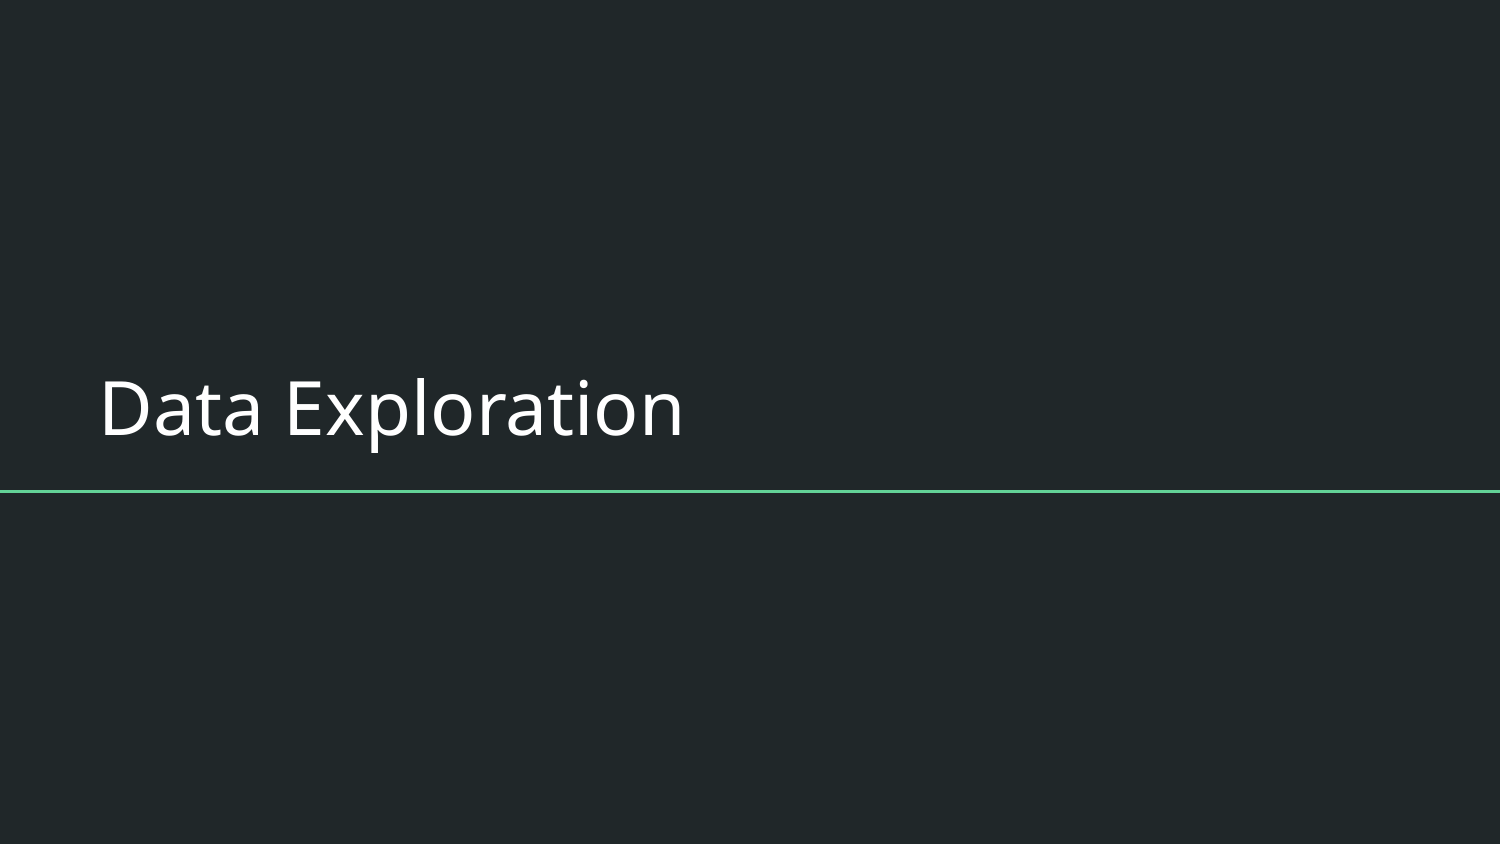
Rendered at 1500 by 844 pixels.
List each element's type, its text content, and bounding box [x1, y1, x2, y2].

title Data Exploration [83, 337, 1417, 466]
